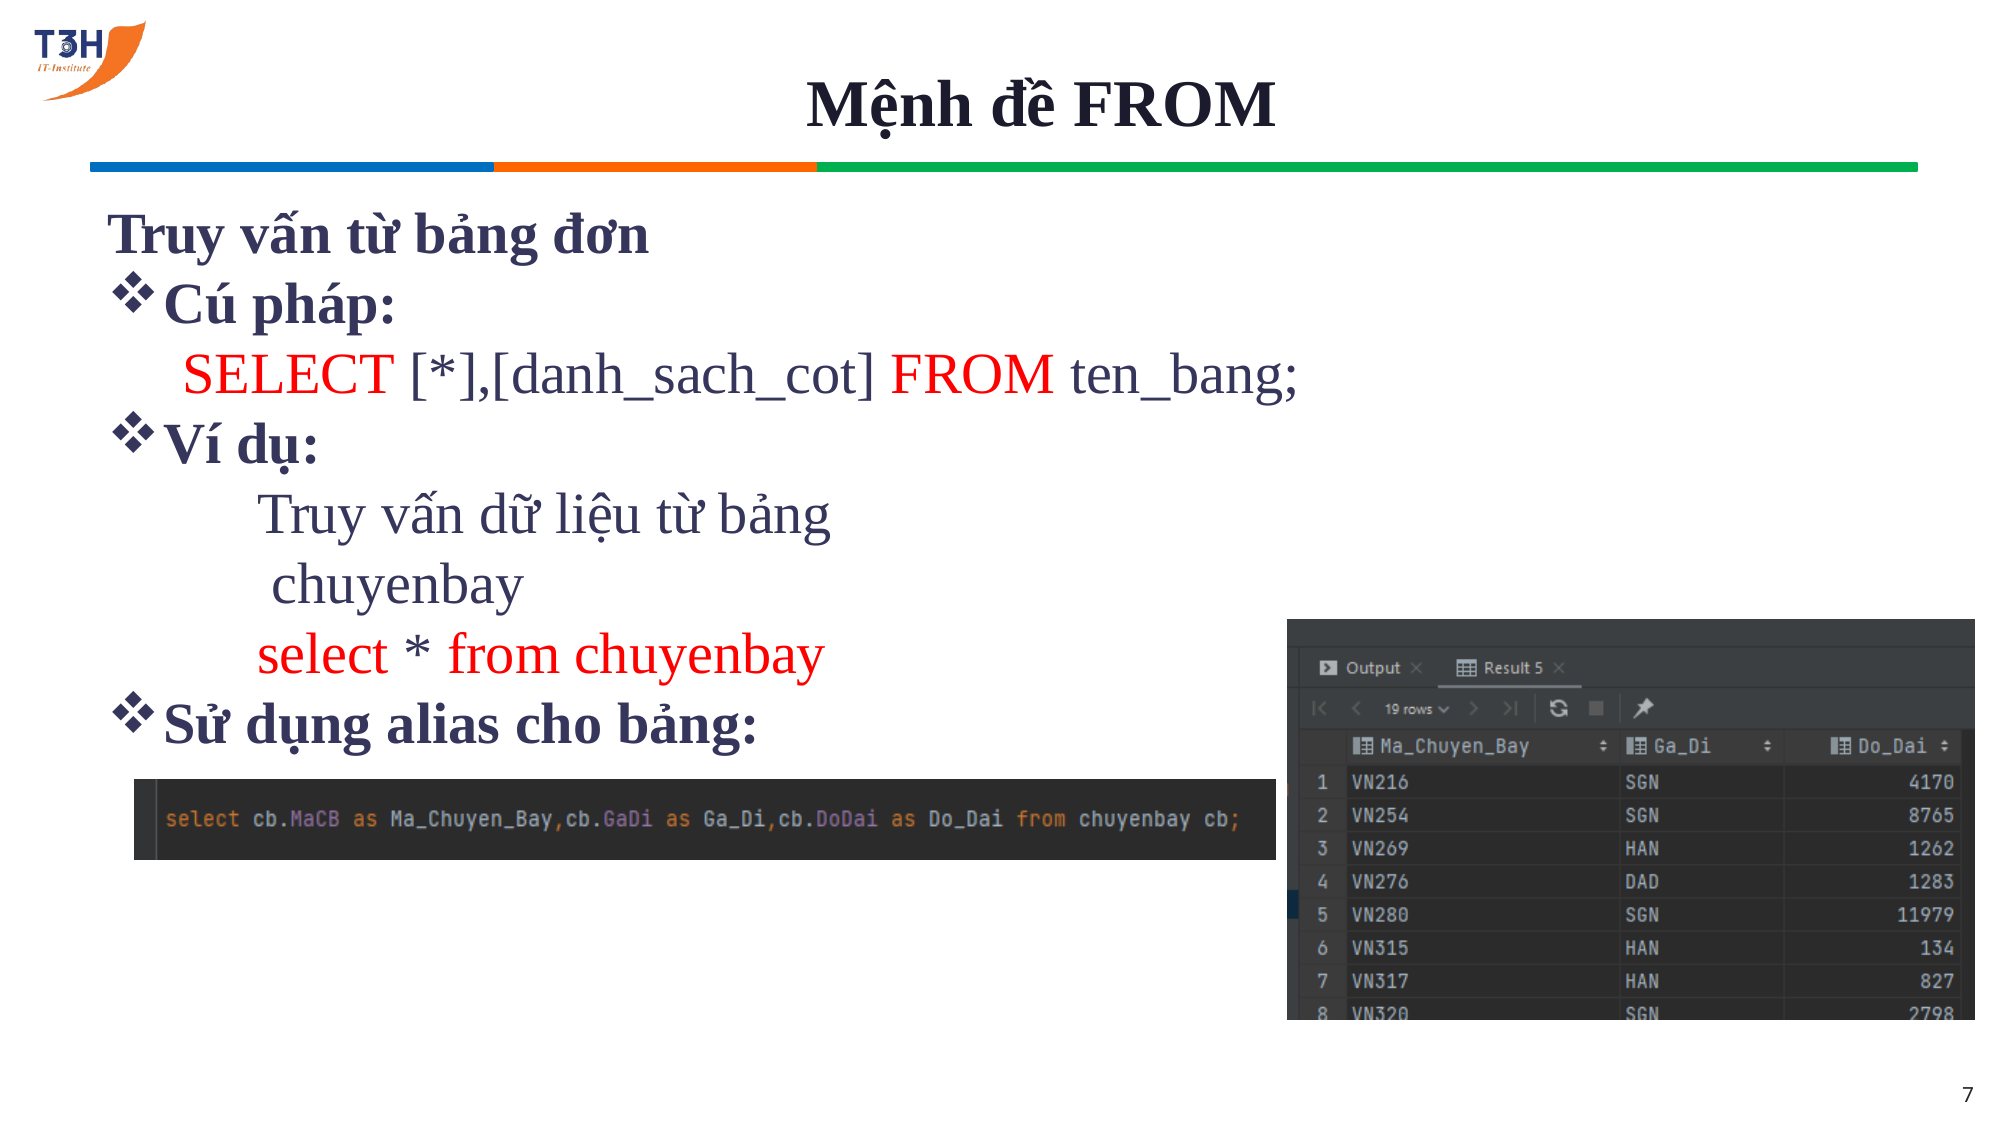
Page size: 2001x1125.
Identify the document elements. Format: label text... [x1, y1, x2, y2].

picture [34, 20, 146, 101]
picture [134, 779, 1276, 860]
text_box Truy vấn từ bảng đơn Cú pháp: SELECT [*],[danh_sach_cot] FROM ten_bang; Ví dụ: Truy vấn dữ liệu từ bảng chuyenbay select * from chuyenbay Sử dụng alias cho bảng: [105, 193, 1305, 755]
slide_number 7 [1955, 1081, 1992, 1125]
picture [1286, 619, 1975, 1020]
title Mệnh đề FROM [804, 57, 1280, 193]
